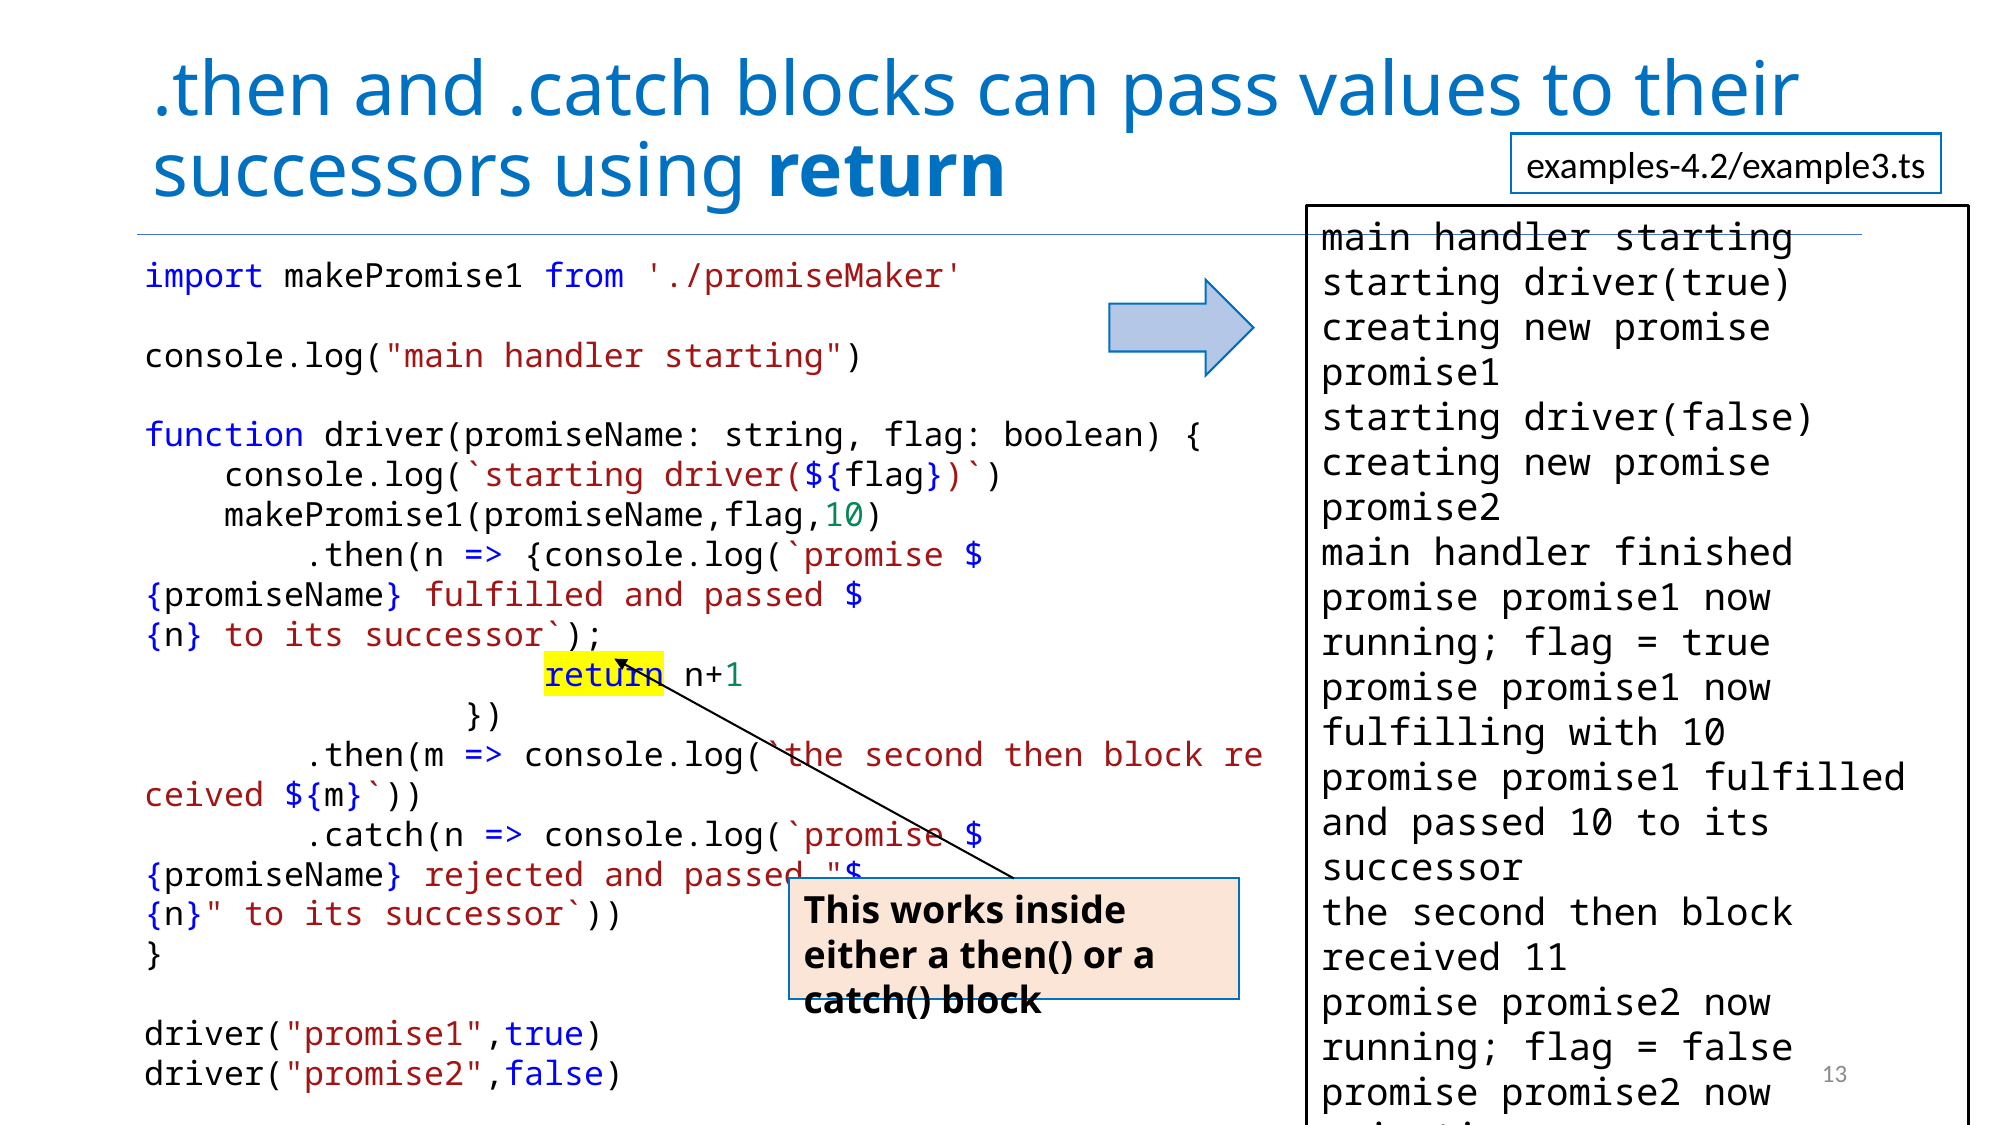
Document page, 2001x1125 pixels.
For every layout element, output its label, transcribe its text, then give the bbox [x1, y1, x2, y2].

text_box [1108, 277, 1255, 378]
text_box examples-4.2/example3.ts [1510, 132, 1942, 194]
text_box This works inside either a then() or a catch() block [788, 877, 1240, 1000]
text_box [614, 658, 1014, 879]
title .then and .catch blocks can pass values to their successors using return [137, 3, 1863, 221]
text_box import makePromise1 from './promiseMaker' console.log("main handler starting") function driver(promiseName: string, flag: boolean) { console.log(`starting driver(${flag})`) makePromise1(promiseName,flag,10) .then(n => {console.log(`promise ${promiseName} fulfilled and passed ${n} to its successor`); return n+1 }) .then(m => console.log(`the second then block received ${m}`)) .catch(n => console.log(`promise ${promiseName} rejected and passed "${n}" to its successor`)) } driver("promise1",true) driver("promise2",false) console.log('main handler finished') [129, 246, 1294, 1125]
text_box main handler starting starting driver(true) creating new promise promise1 starting driver(false) creating new promise promise2 main handler finished promise promise1 now running; flag = true promise promise1 now fulfilling with 10 promise promise1 fulfilled and passed 10 to its successor the second then block received 11 promise promise2 now running; flag = false promise promise2 now rejecting promise promise2 rejected and passed "promise promise2 was rejected" to its successor [1306, 205, 1969, 1125]
